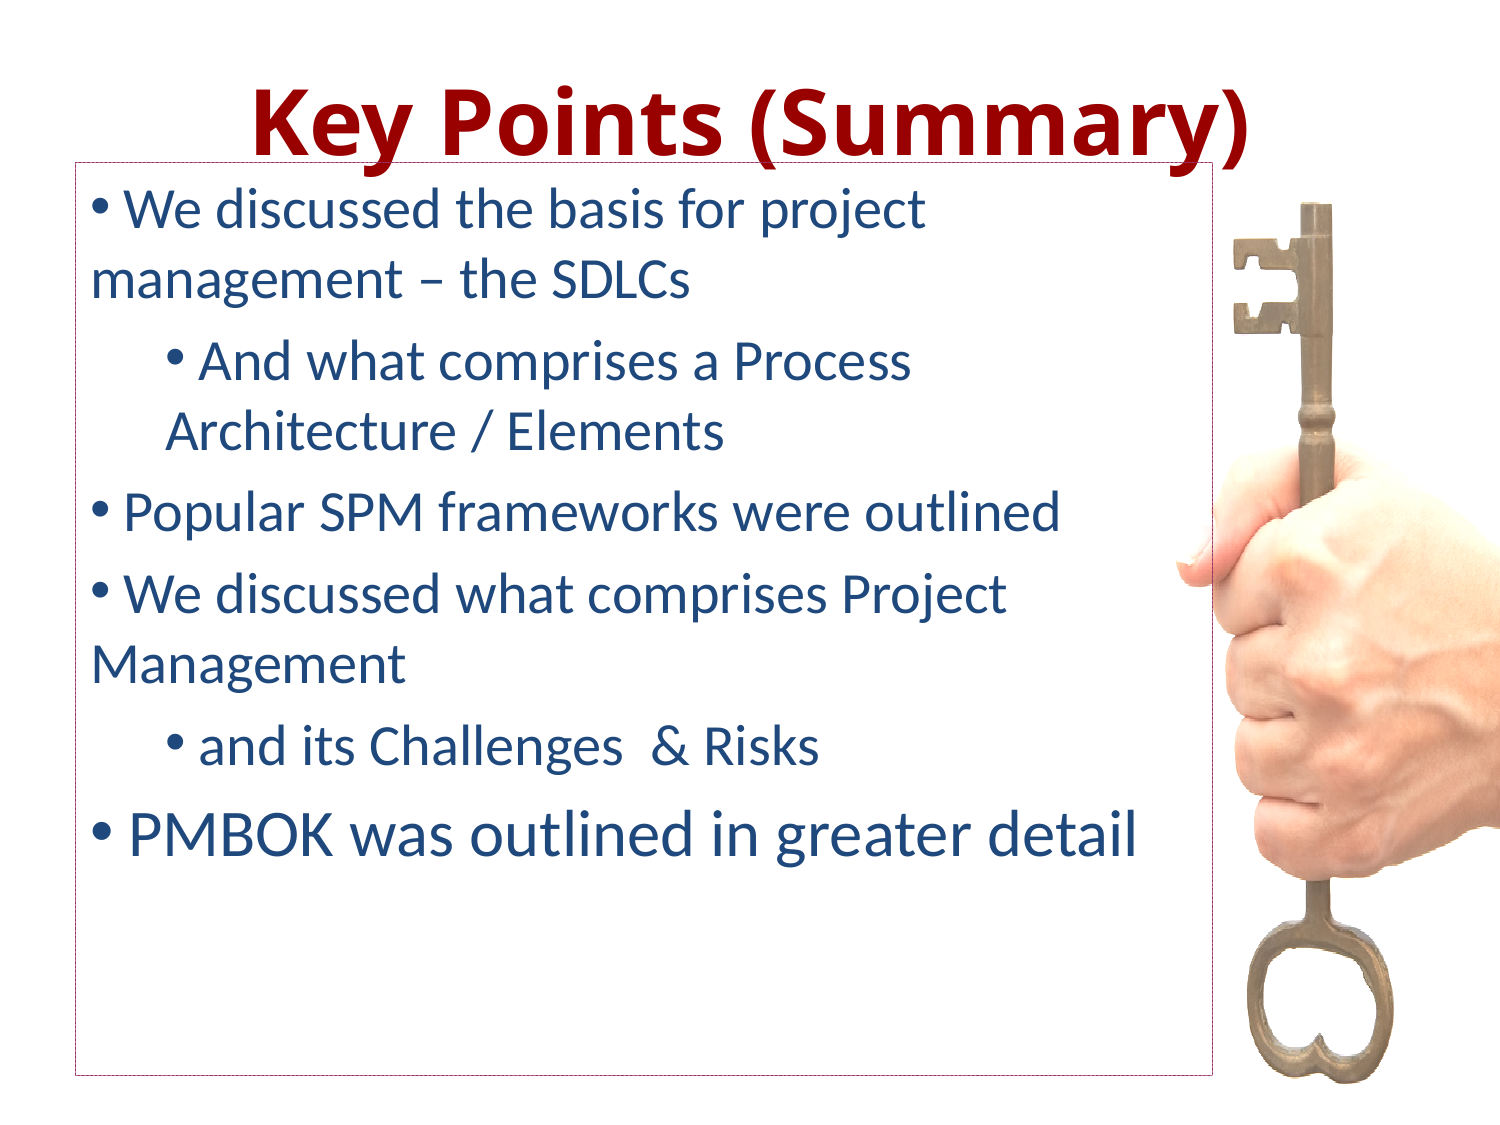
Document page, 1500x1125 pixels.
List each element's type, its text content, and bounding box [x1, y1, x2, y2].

picture [1164, 174, 1500, 1113]
subtitle We discussed the basis for project management – the SDLCs And what comprises a Process Architecture / Elements Popular SPM frameworks were outlined We discussed what comprises Project Management and its Challenges & Risks PMBOK was outlined in greater detail [75, 162, 1213, 1075]
title Key Points (Summary) [112, 24, 1388, 173]
